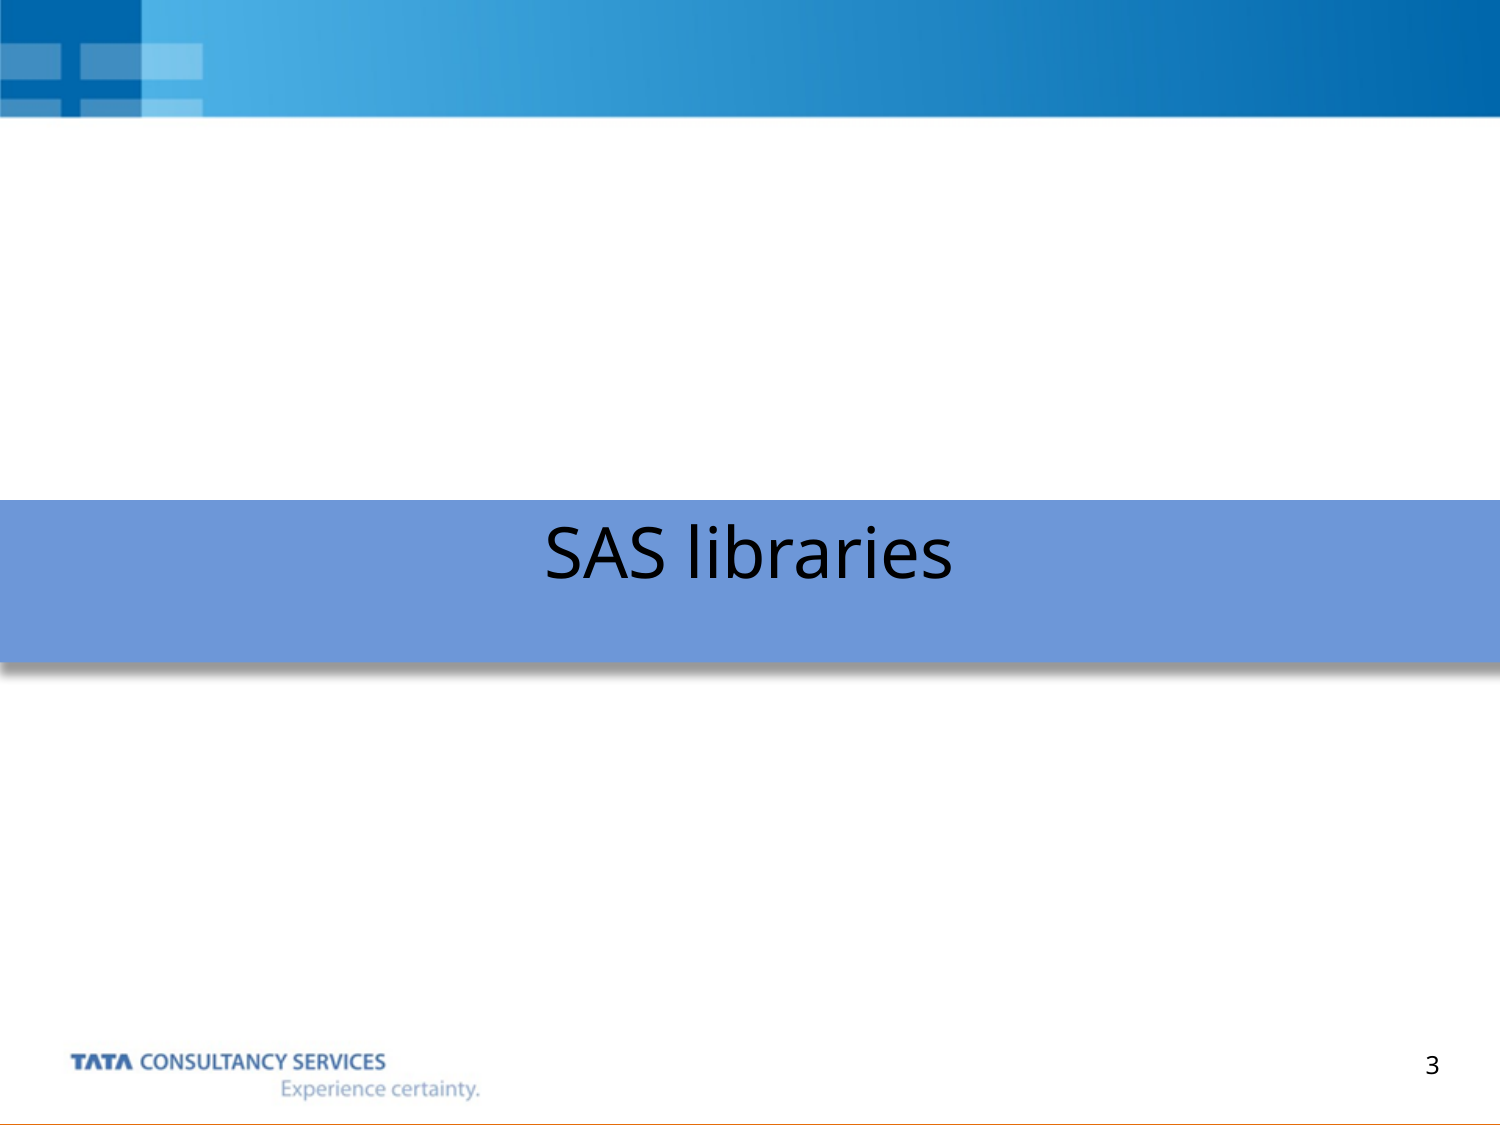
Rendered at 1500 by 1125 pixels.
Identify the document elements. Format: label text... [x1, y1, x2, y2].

picture [0, 663, 1500, 1124]
list SAS libraries [0, 500, 1500, 663]
picture [0, 0, 1500, 500]
